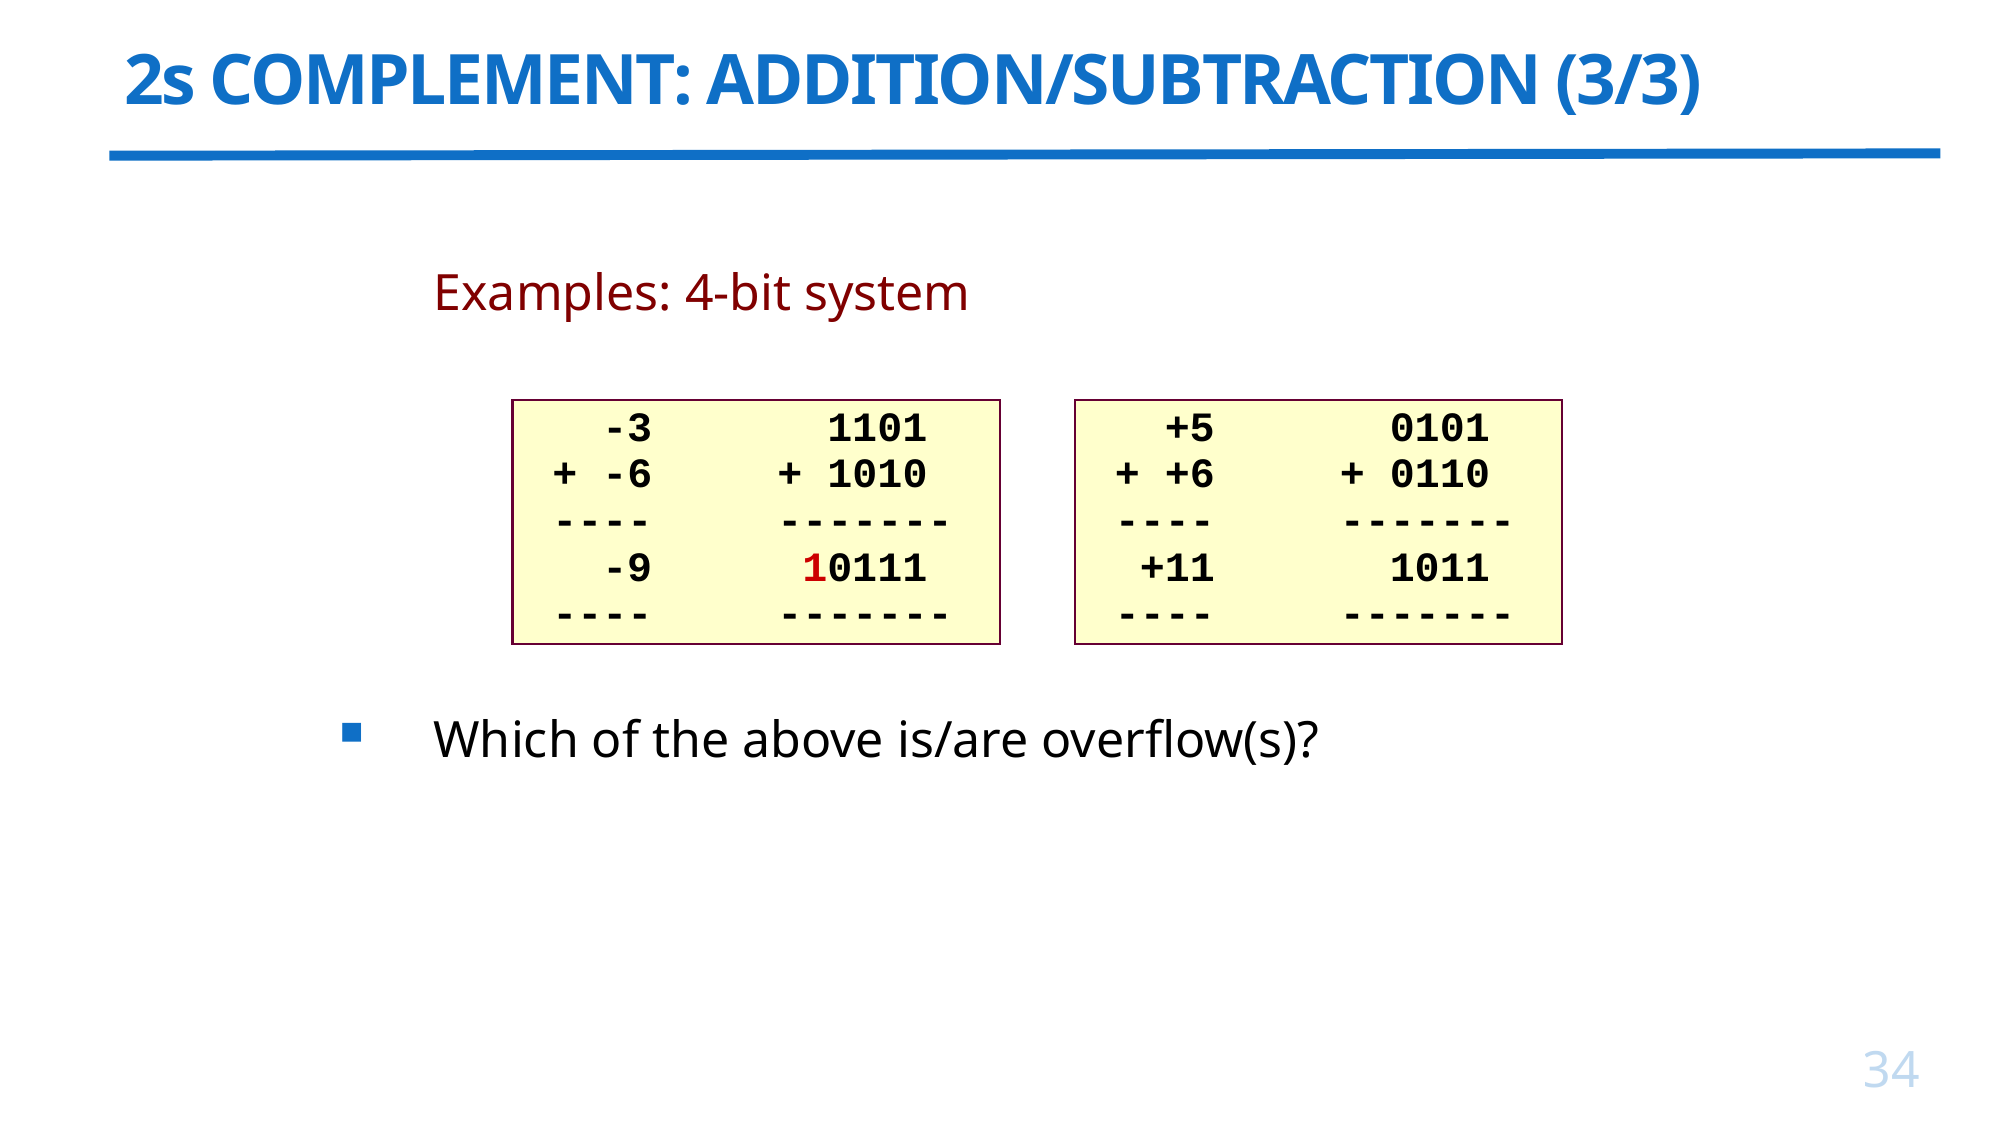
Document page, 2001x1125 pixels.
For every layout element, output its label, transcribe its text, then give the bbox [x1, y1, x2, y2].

text_box -3 1101 + -6 + 1010 ---- ------- -9 10111 ---- ------- [512, 399, 1000, 644]
list Examples: 4-bit system [324, 262, 1675, 350]
title 2s COMPLEMENT: ADDITION/SUBTRACTION (3/3) [109, 12, 1877, 154]
text_box +5 0101 + +6 + 0110 ---- ------- +11 1011 ---- ------- [1074, 399, 1563, 644]
slide_number 34 [1739, 1050, 1935, 1113]
text_box Which of the above is/are overflow(s)? [324, 699, 1675, 813]
